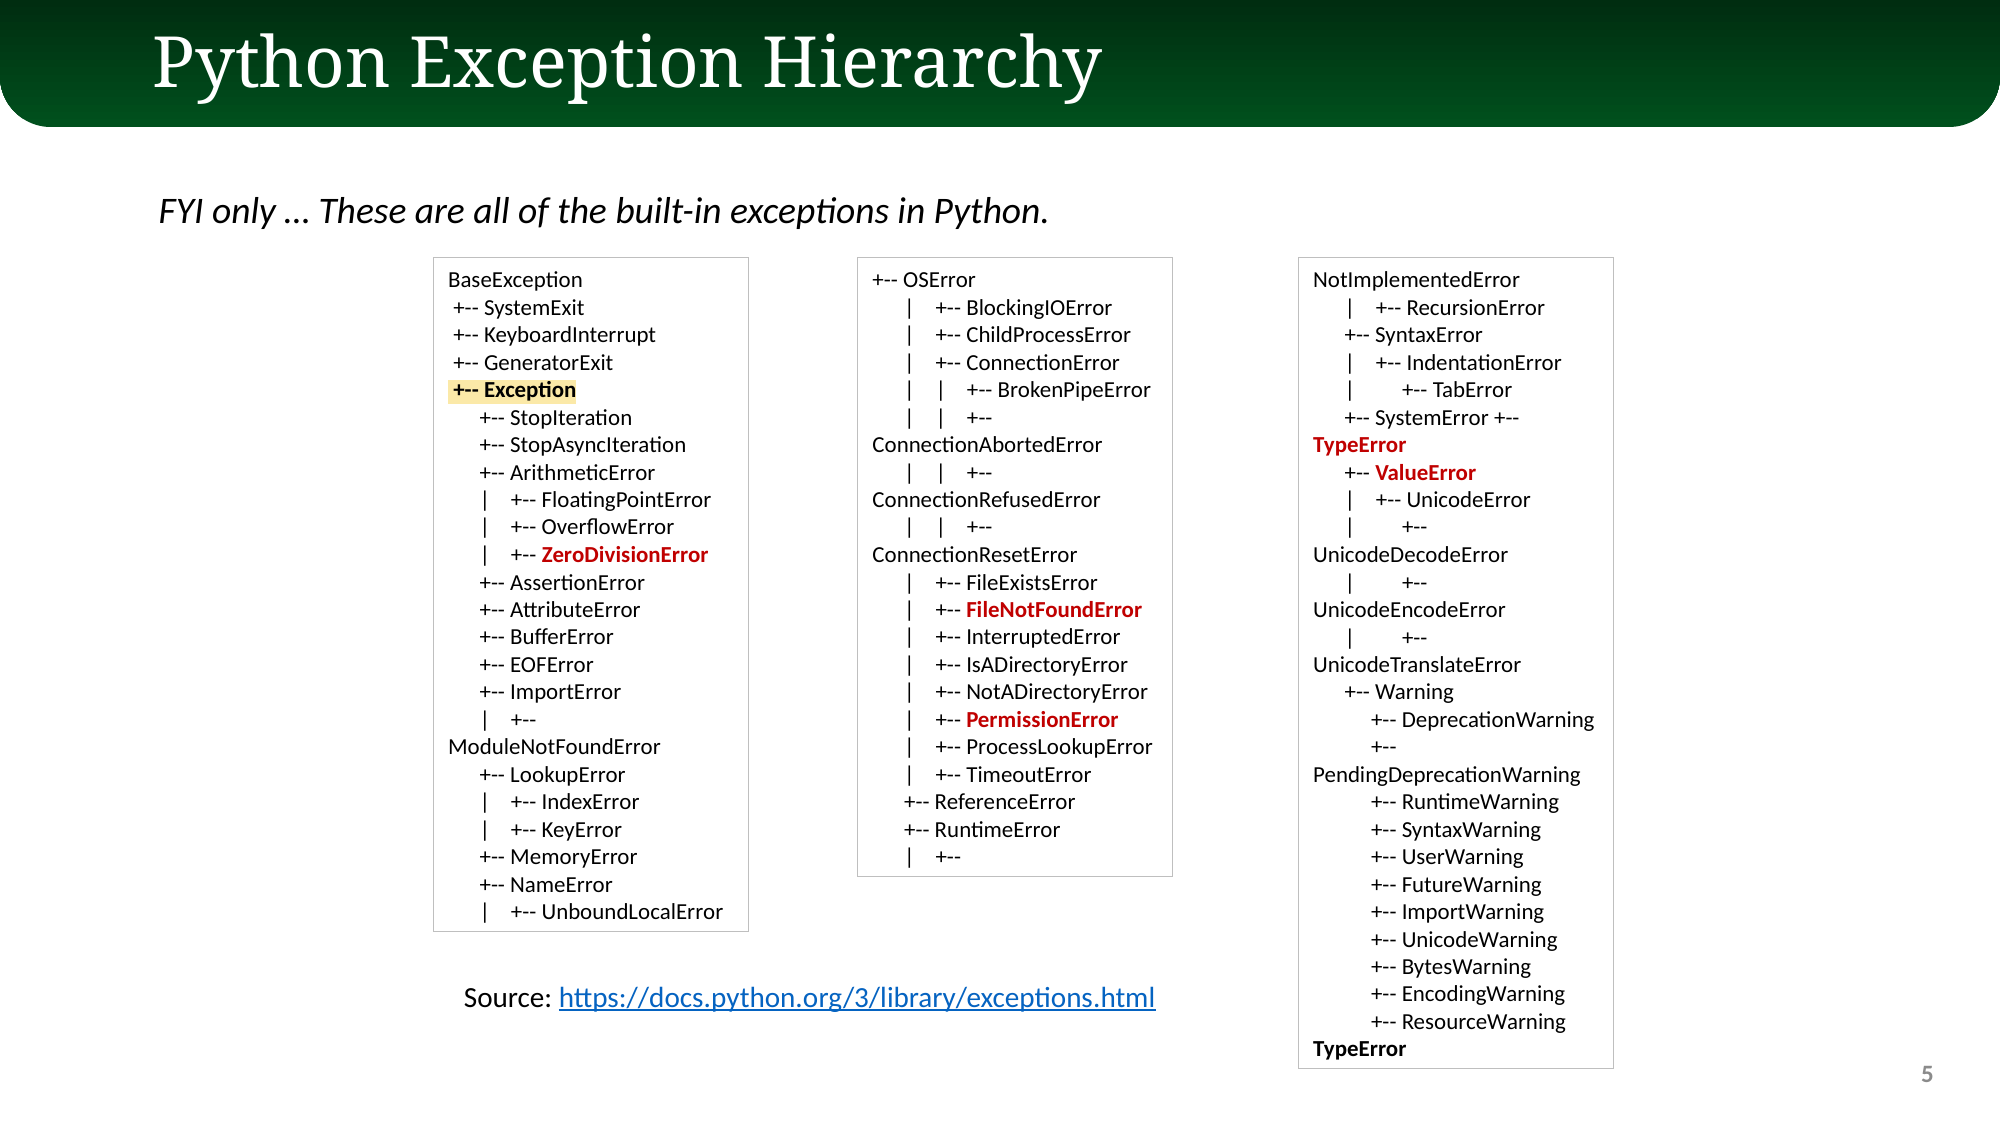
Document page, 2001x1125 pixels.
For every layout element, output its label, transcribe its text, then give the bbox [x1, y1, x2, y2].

text_box +-- OSError | +-- BlockingIOError | +-- ChildProcessError | +-- ConnectionError | | +-- BrokenPipeError | | +-- ConnectionAbortedError | | +-- ConnectionRefusedError | | +-- ConnectionResetError | +-- FileExistsError | +-- FileNotFoundError | +-- InterruptedError | +-- IsADirectoryError | +-- NotADirectoryError | +-- PermissionError | +-- ProcessLookupError | +-- TimeoutError +-- ReferenceError +-- RuntimeError | +-- [857, 257, 1173, 877]
slide_number 5 [1498, 1042, 1949, 1103]
text_box Source: https://docs.python.org/3/library/exceptions.html [448, 970, 1178, 1021]
title Python Exception Hierarchy [137, 19, 1863, 111]
text_box NotImplementedError | +-- RecursionError +-- SyntaxError | +-- IndentationError | +-- TabError +-- SystemError +-- TypeError +-- ValueError | +-- UnicodeError | +-- UnicodeDecodeError | +-- UnicodeEncodeError | +-- UnicodeTranslateError +-- Warning +-- DeprecationWarning +-- PendingDeprecationWarning +-- RuntimeWarning +-- SyntaxWarning +-- UserWarning +-- FutureWarning +-- ImportWarning +-- UnicodeWarning +-- BytesWarning +-- EncodingWarning +-- ResourceWarning TypeError [1298, 257, 1614, 1069]
text_box BaseException +-- SystemExit +-- KeyboardInterrupt +-- GeneratorExit +-- Exception +-- StopIteration +-- StopAsyncIteration +-- ArithmeticError | +-- FloatingPointError | +-- OverflowError | +-- ZeroDivisionError +-- AssertionError +-- AttributeError +-- BufferError +-- EOFError +-- ImportError | +-- ModuleNotFoundError +-- LookupError | +-- IndexError | +-- KeyError +-- MemoryError +-- NameError | +-- UnboundLocalError [433, 257, 749, 932]
text_box FYI only … These are all of the built-in exceptions in Python. [143, 178, 1066, 239]
